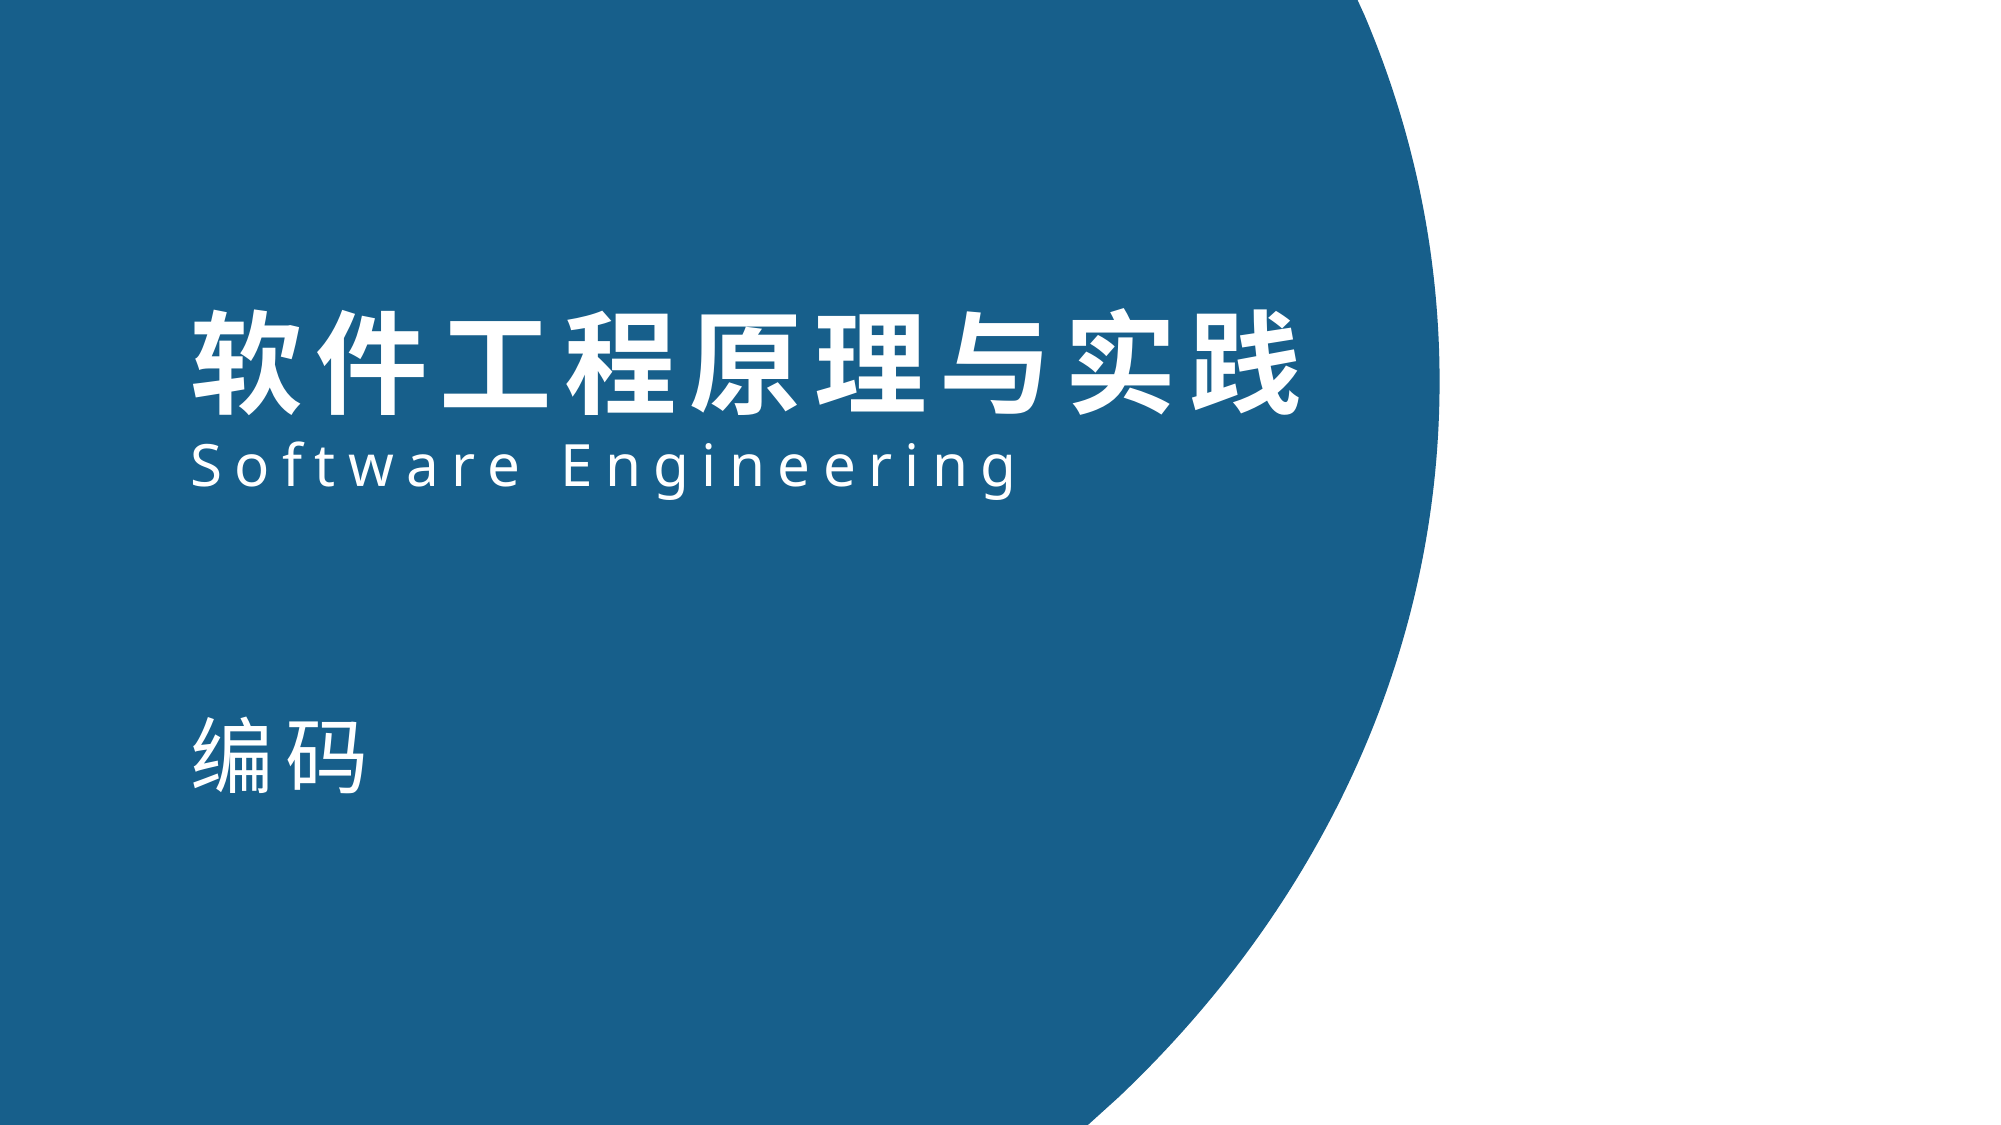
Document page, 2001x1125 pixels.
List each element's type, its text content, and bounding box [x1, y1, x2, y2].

list 编码 [175, 614, 1313, 894]
title 软件工程原理与实践Software Engineering [175, 285, 1410, 580]
